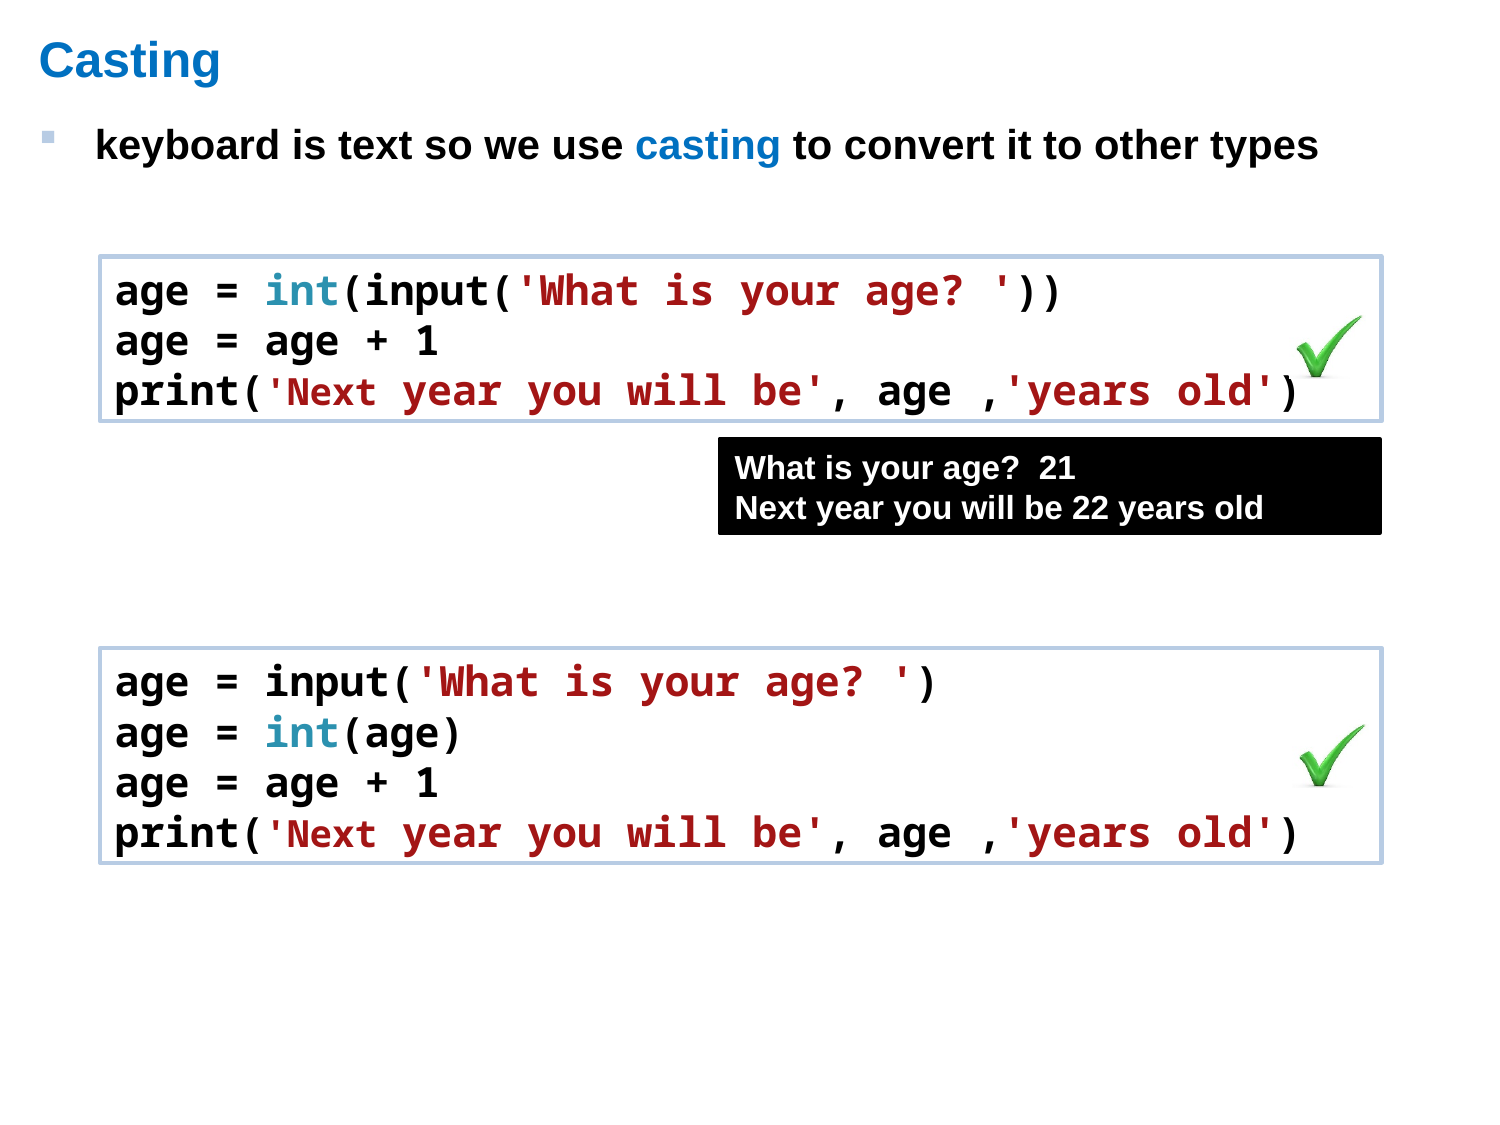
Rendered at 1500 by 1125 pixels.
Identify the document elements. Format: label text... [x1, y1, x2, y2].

picture [1292, 713, 1370, 789]
text_box age = input('What is your age? ') age = int(age) age = age + 1 print('Next year you will be', age ,'years old') [98, 646, 1384, 865]
picture [1289, 304, 1366, 379]
title Casting [23, 16, 1465, 99]
text_box What is your age? 21 Next year you will be 22 years old [718, 437, 1382, 535]
list keyboard is text so we use casting to convert it to other types [23, 110, 1465, 1049]
text_box age = int(input('What is your age? ')) age = age + 1 print('Next year you will be', age ,'years old') [98, 254, 1384, 423]
